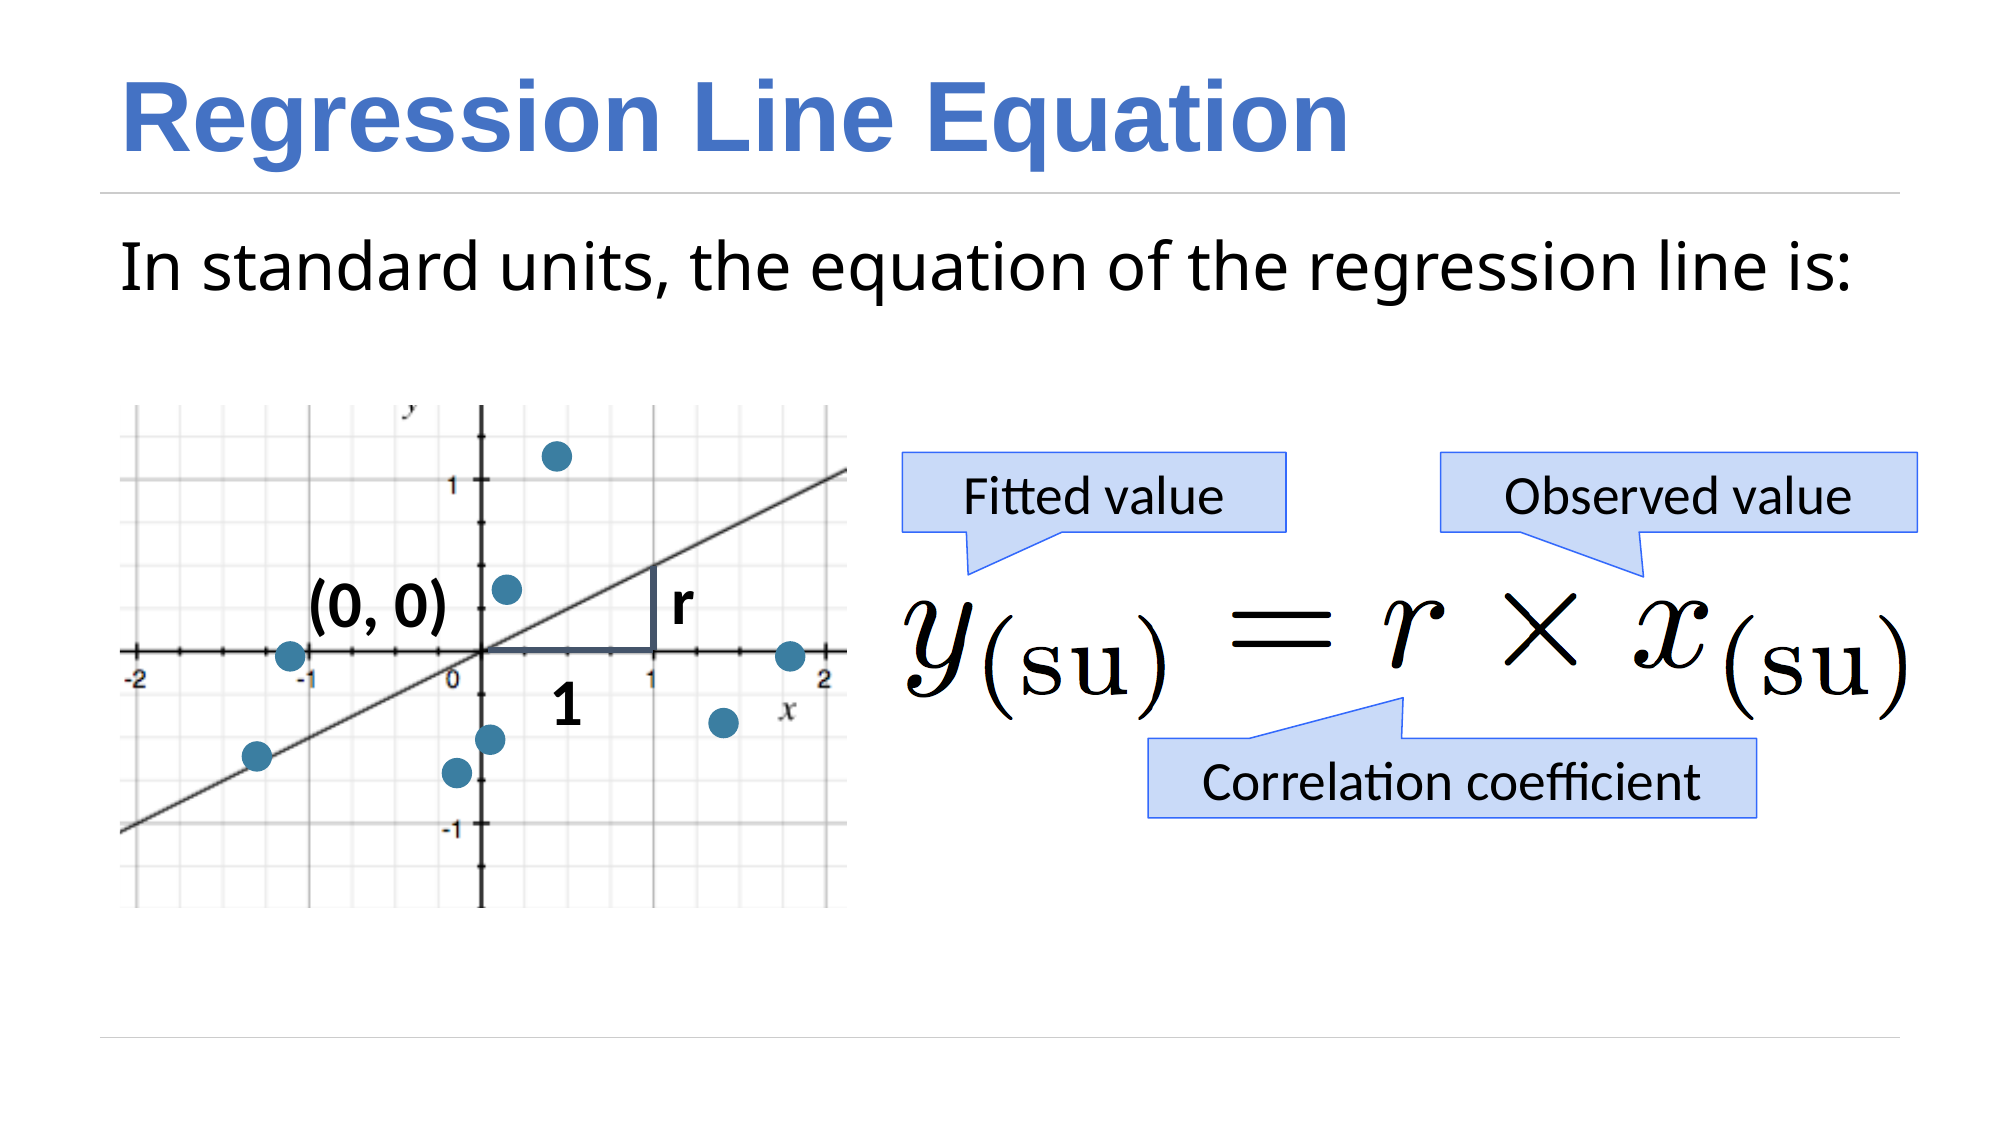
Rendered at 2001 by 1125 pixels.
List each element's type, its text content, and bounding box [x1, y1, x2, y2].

text_box Correlation coefficient [1148, 722, 1757, 818]
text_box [463, 538, 786, 787]
picture [119, 405, 847, 908]
text_box Observed value [1440, 452, 1918, 577]
title Regression Line Equation [99, 45, 1567, 193]
list In standard units, the equation of the regression line is: [99, 212, 1900, 386]
text_box Fitted value [902, 452, 1286, 575]
picture [902, 590, 1906, 722]
